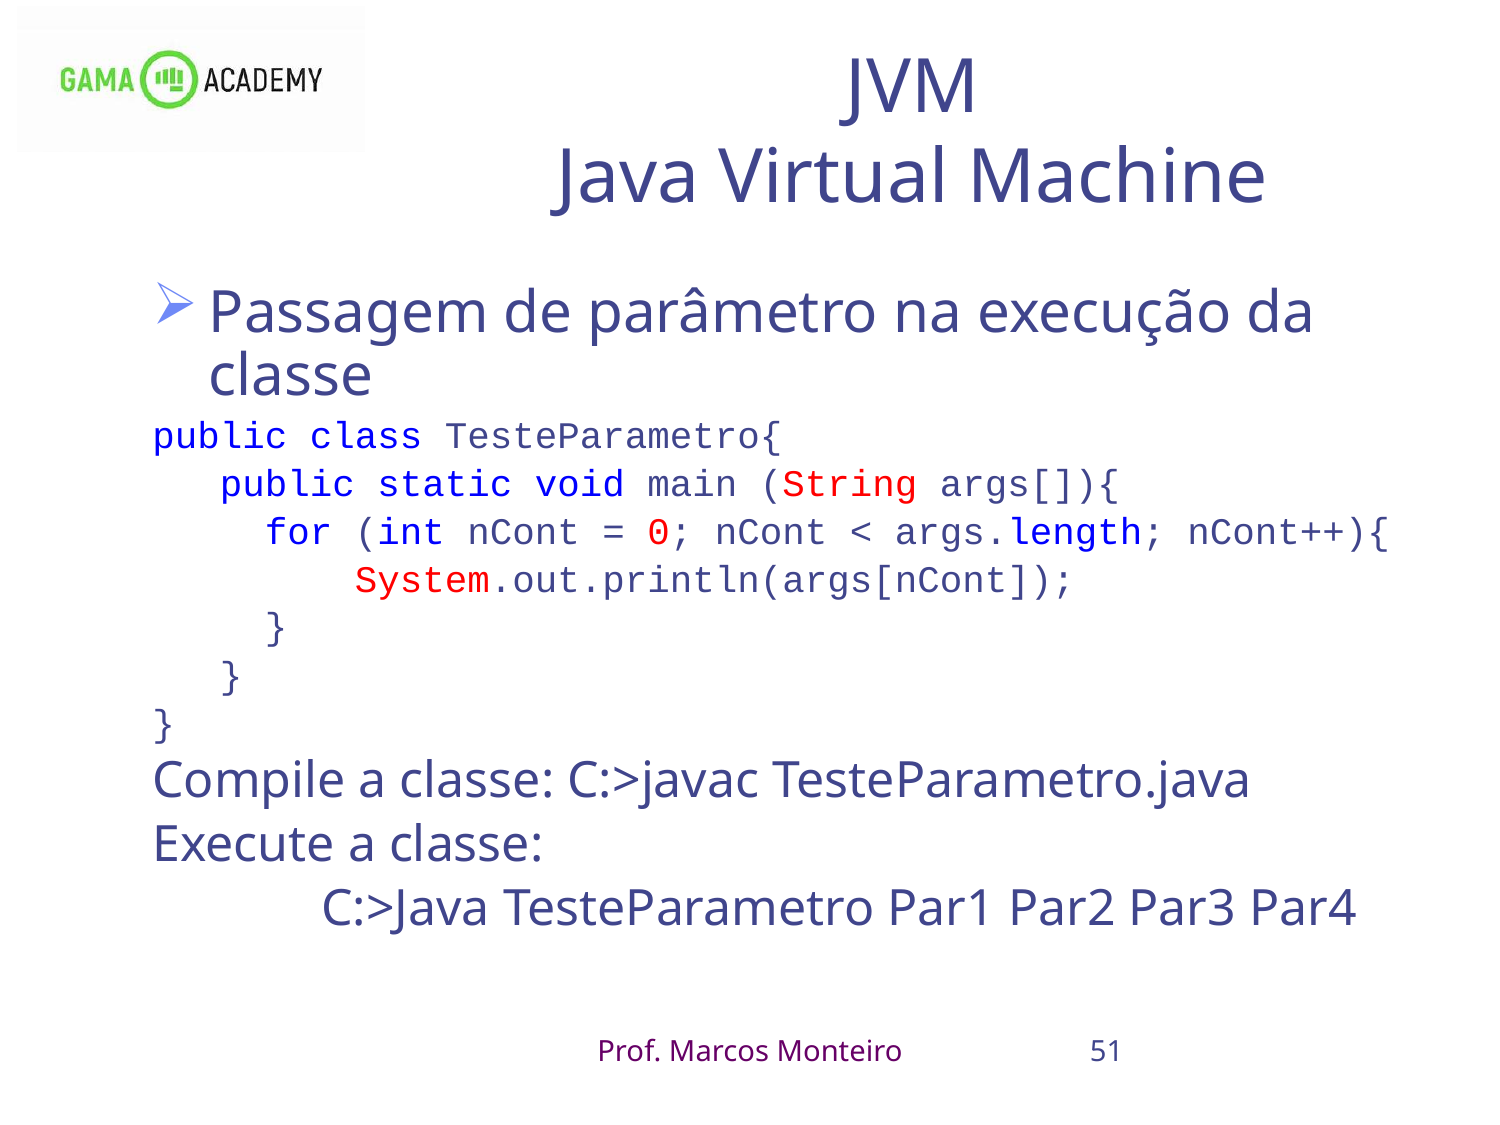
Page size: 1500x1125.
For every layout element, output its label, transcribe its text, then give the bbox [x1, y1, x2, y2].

picture [17, 6, 365, 152]
list Passagem de parâmetro na execução da classe public class TesteParametro{ public static void main (String args[]){ for (int nCont = 0; nCont < args.length; nCont++){ System.out.println(args[nCont]); } } } Compile a classe: C:>javac TesteParametro.java Execute a classe: C:>Java TesteParametro Par1 Par2 Par3 Par4 [137, 275, 1413, 1000]
slide_number 51 [1074, 1024, 1388, 1101]
footer Prof. Marcos Monteiro [512, 1025, 988, 1100]
title JVM Java Virtual Machine [450, 50, 1375, 225]
